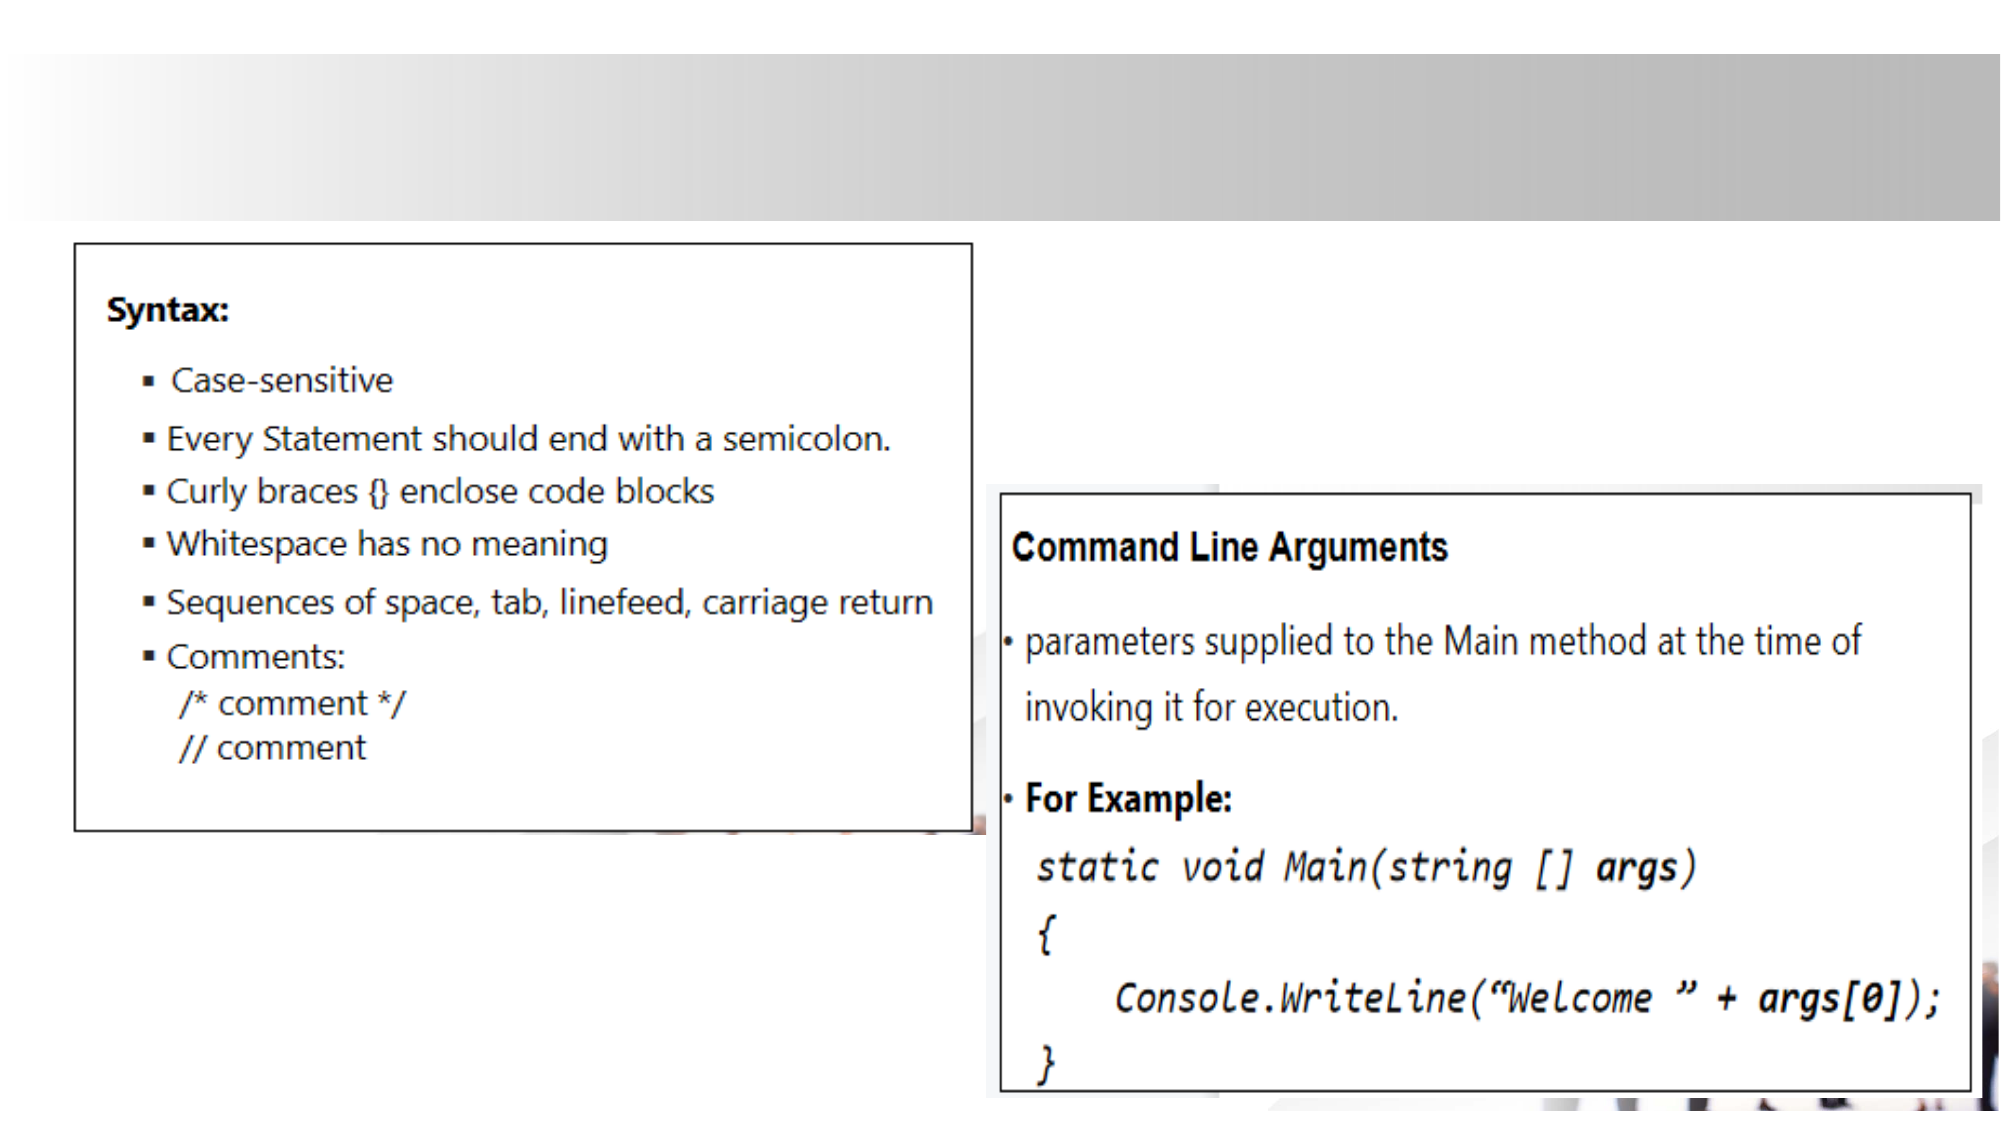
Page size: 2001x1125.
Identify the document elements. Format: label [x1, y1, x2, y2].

list [67, 231, 987, 835]
list [986, 484, 1983, 1098]
picture [1268, 728, 1999, 1111]
